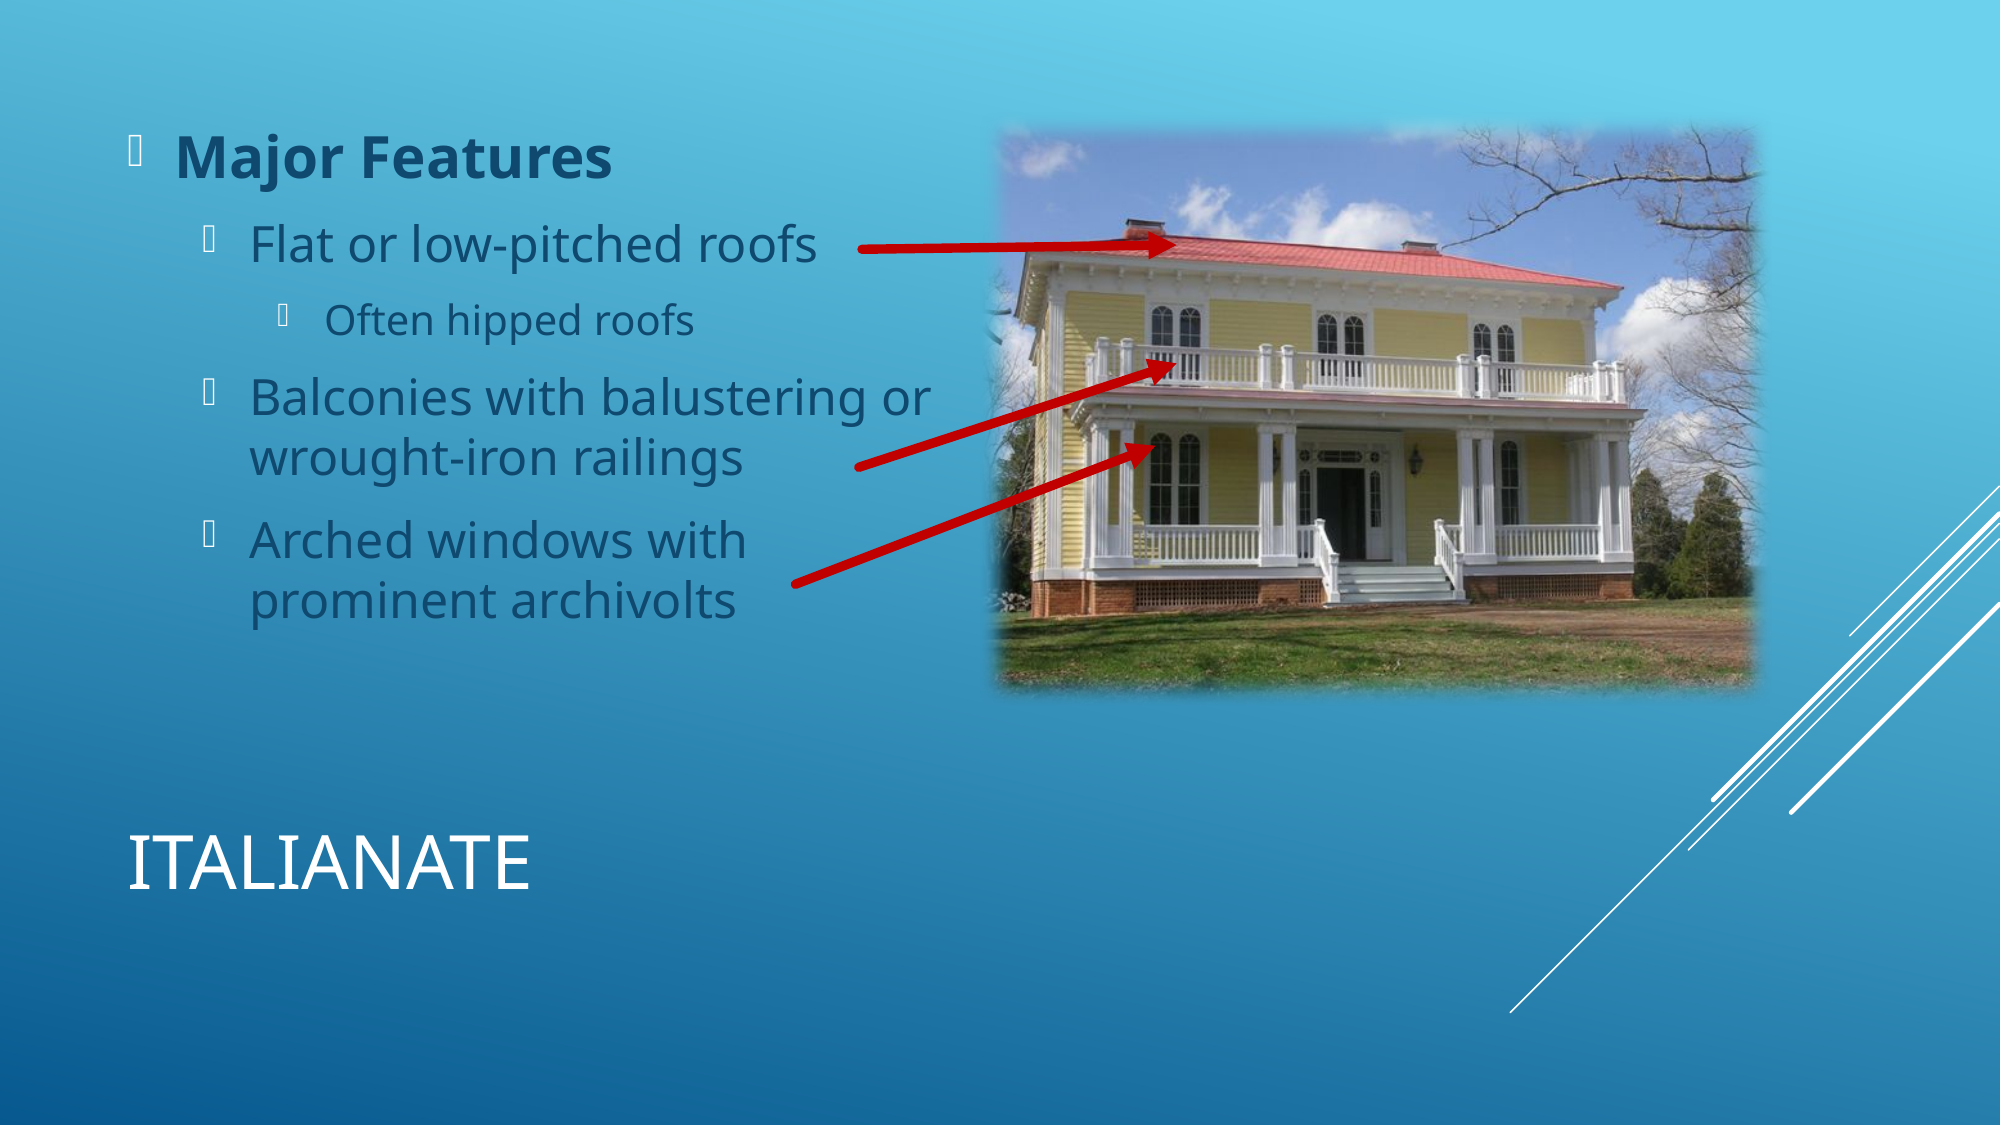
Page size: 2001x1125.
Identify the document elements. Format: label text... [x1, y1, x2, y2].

picture [980, 112, 1772, 706]
title Italianate [112, 736, 1513, 984]
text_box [861, 244, 1177, 250]
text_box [858, 363, 1177, 468]
list Major Features Flat or low-pitched roofs Often hipped roofs Balconies with balustering or wrought-iron railings Arched windows with prominent archivolts [112, 112, 953, 706]
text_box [795, 445, 1156, 585]
